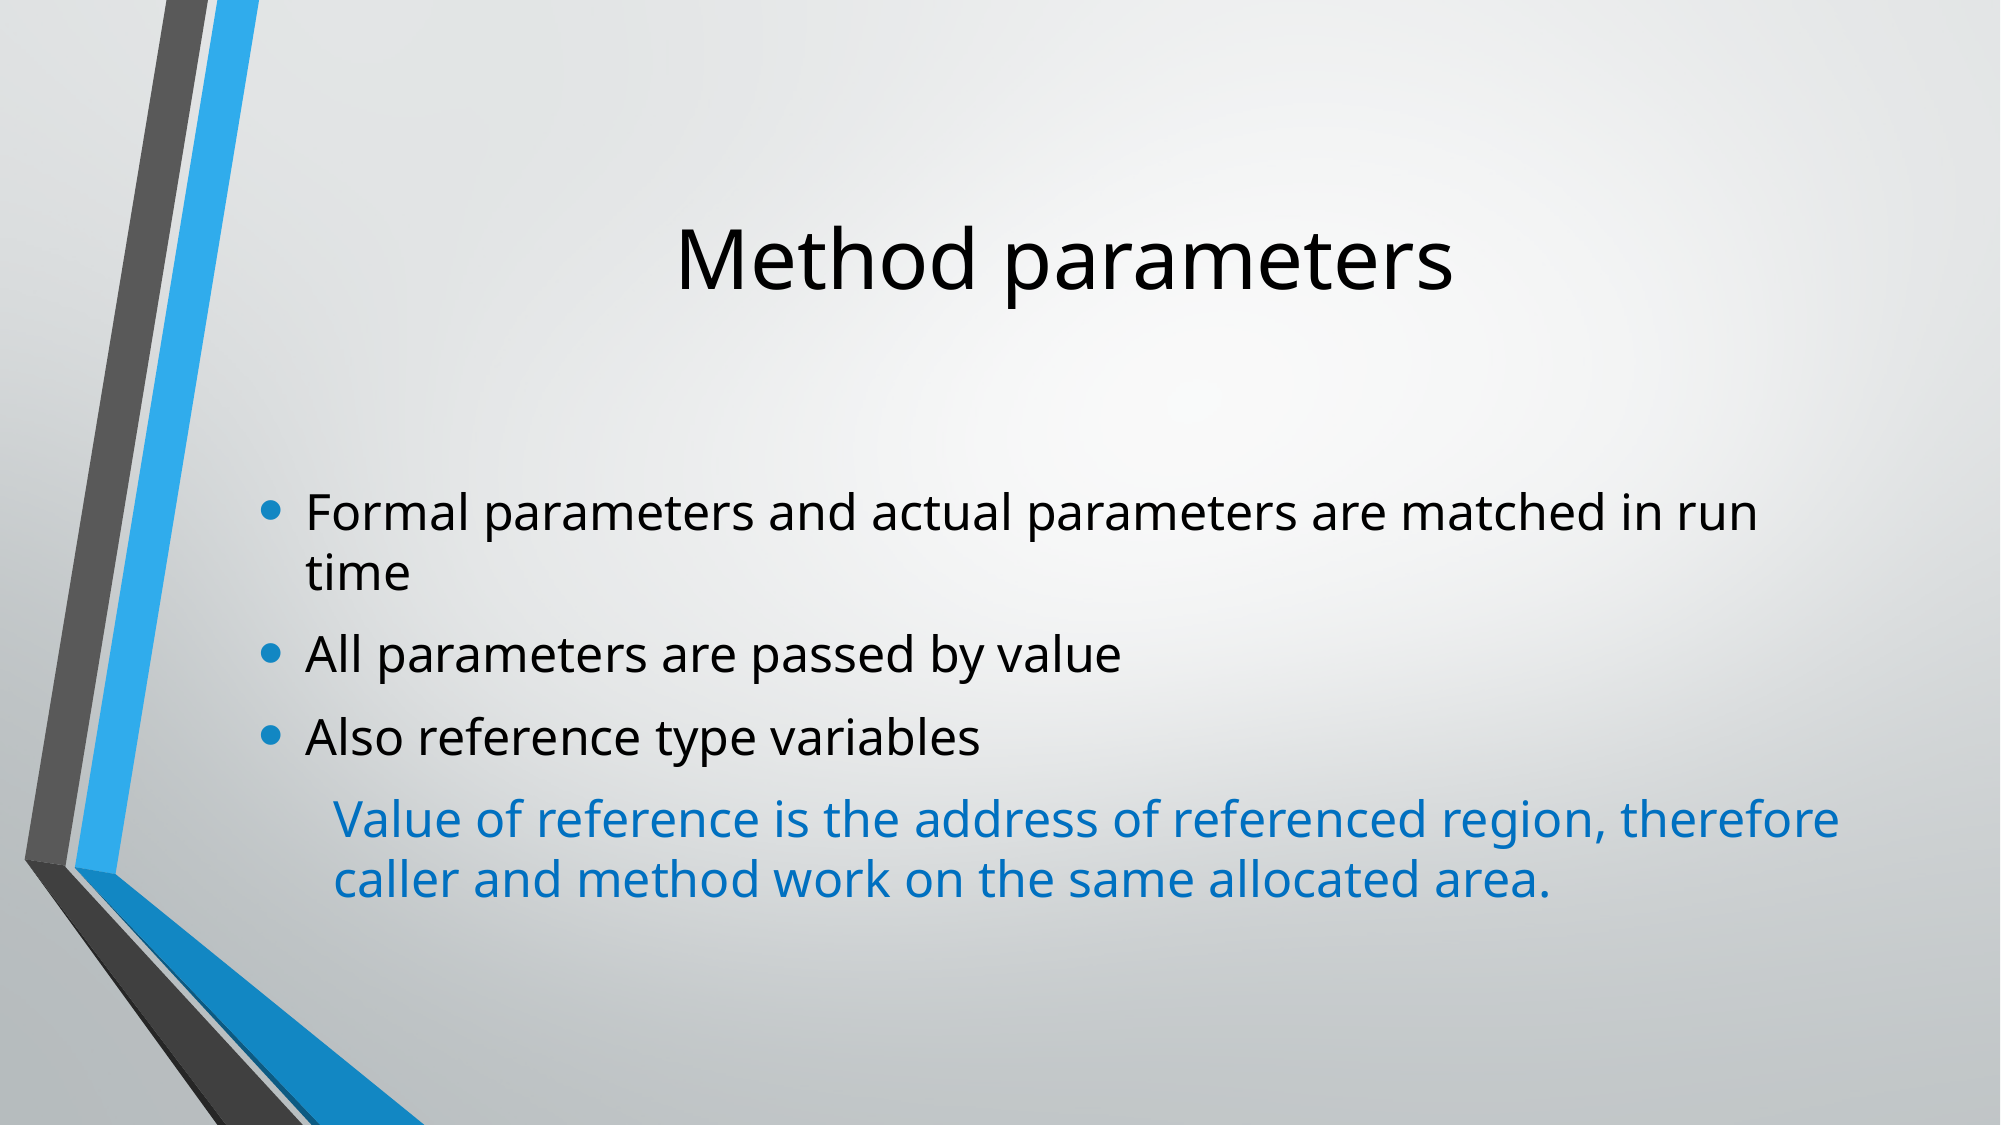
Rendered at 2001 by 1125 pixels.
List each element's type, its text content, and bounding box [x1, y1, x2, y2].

list Formal parameters and actual parameters are matched in run time All parameters are passed by value Also reference type variables Value of reference is the address of referenced region, therefore caller and method work on the same allocated area. [243, 437, 1887, 950]
title Method parameters [243, 112, 1887, 400]
